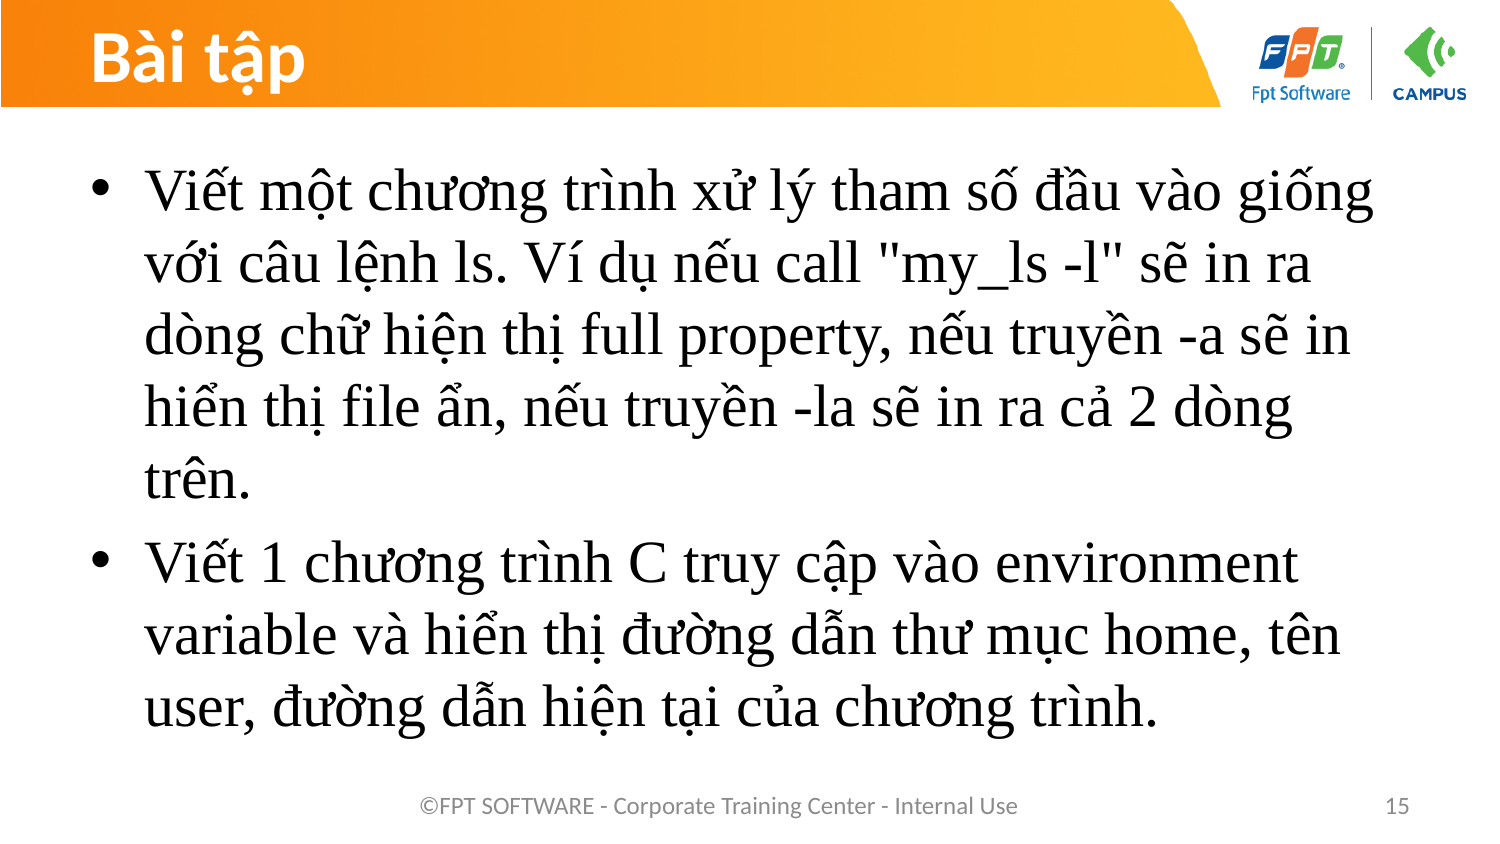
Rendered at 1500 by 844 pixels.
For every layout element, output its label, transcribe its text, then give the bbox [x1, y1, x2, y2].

list Viết một chương trình xử lý tham số đầu vào giống với câu lệnh ls. Ví dụ nếu call "my_ls -l" sẽ in ra dòng chữ hiện thị full property, nếu truyền -a sẽ in hiển thị file ẩn, nếu truyền -la sẽ in ra cả 2 dòng trên. Viết 1 chương trình C truy cập vào environment variable và hiển thị đường dẫn thư mục home, tên user, đường dẫn hiện tại của chương trình. [75, 142, 1425, 754]
footer ©FPT SOFTWARE - Corporate Training Center - Internal Use [395, 782, 1043, 827]
slide_number 15 [1074, 782, 1425, 827]
title Bài tập [75, 0, 1176, 106]
picture [1, 0, 1499, 844]
